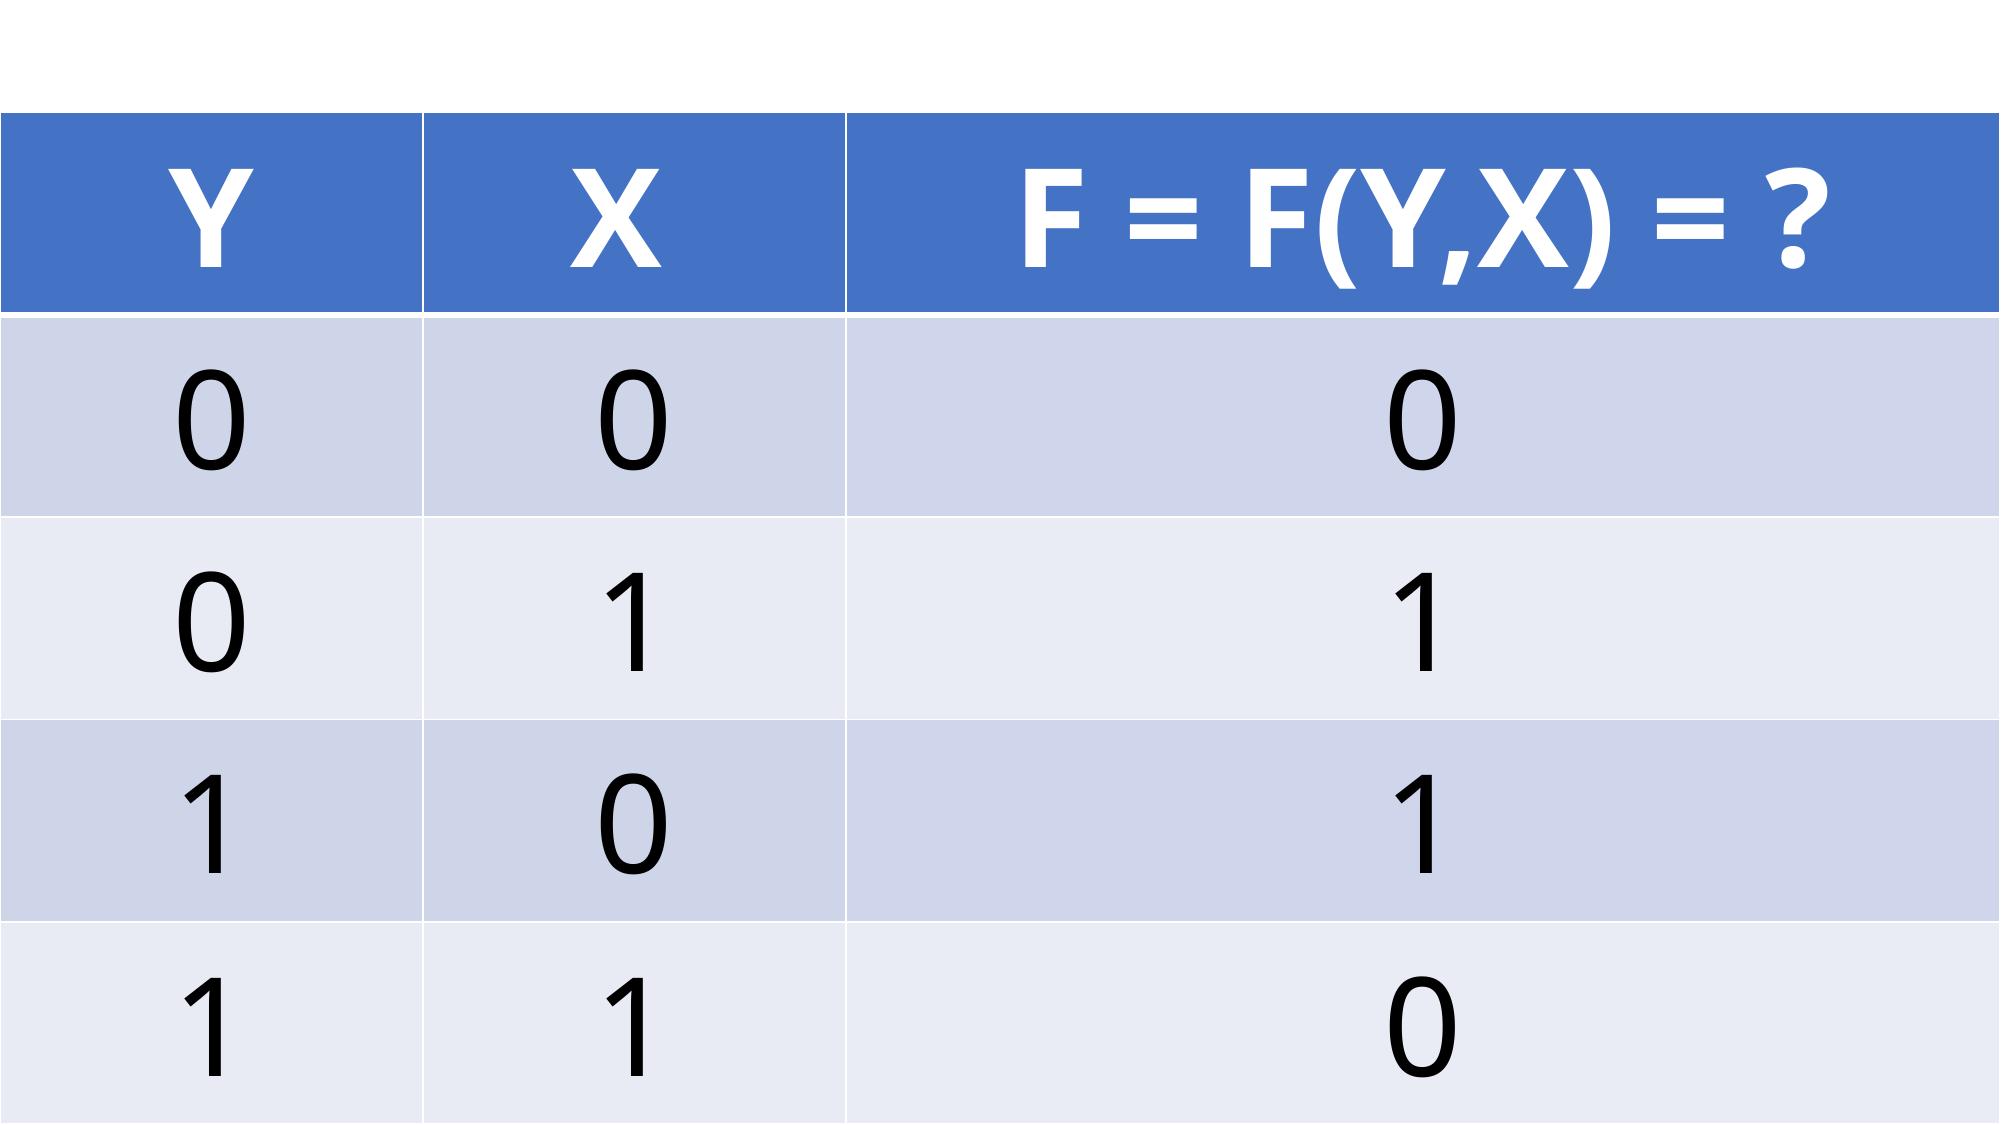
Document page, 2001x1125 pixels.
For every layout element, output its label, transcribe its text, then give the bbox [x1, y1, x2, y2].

table_header F = F(Y,X) = ? [847, 113, 1999, 312]
table_cell 1 [847, 720, 1999, 921]
table_cell 0 [847, 923, 1999, 1123]
table_cell 1 [847, 518, 1999, 719]
table_cell 1 [1, 720, 422, 921]
table_cell 1 [424, 923, 845, 1123]
table_cell 0 [1, 318, 422, 516]
table_cell 1 [1, 923, 422, 1123]
table_cell 0 [424, 318, 845, 516]
table_header X [424, 113, 845, 312]
table_cell 0 [1, 518, 422, 719]
table_header Y [1, 113, 422, 312]
table_cell 0 [424, 720, 845, 921]
table_cell 0 [847, 318, 1999, 516]
table_cell 1 [424, 518, 845, 719]
